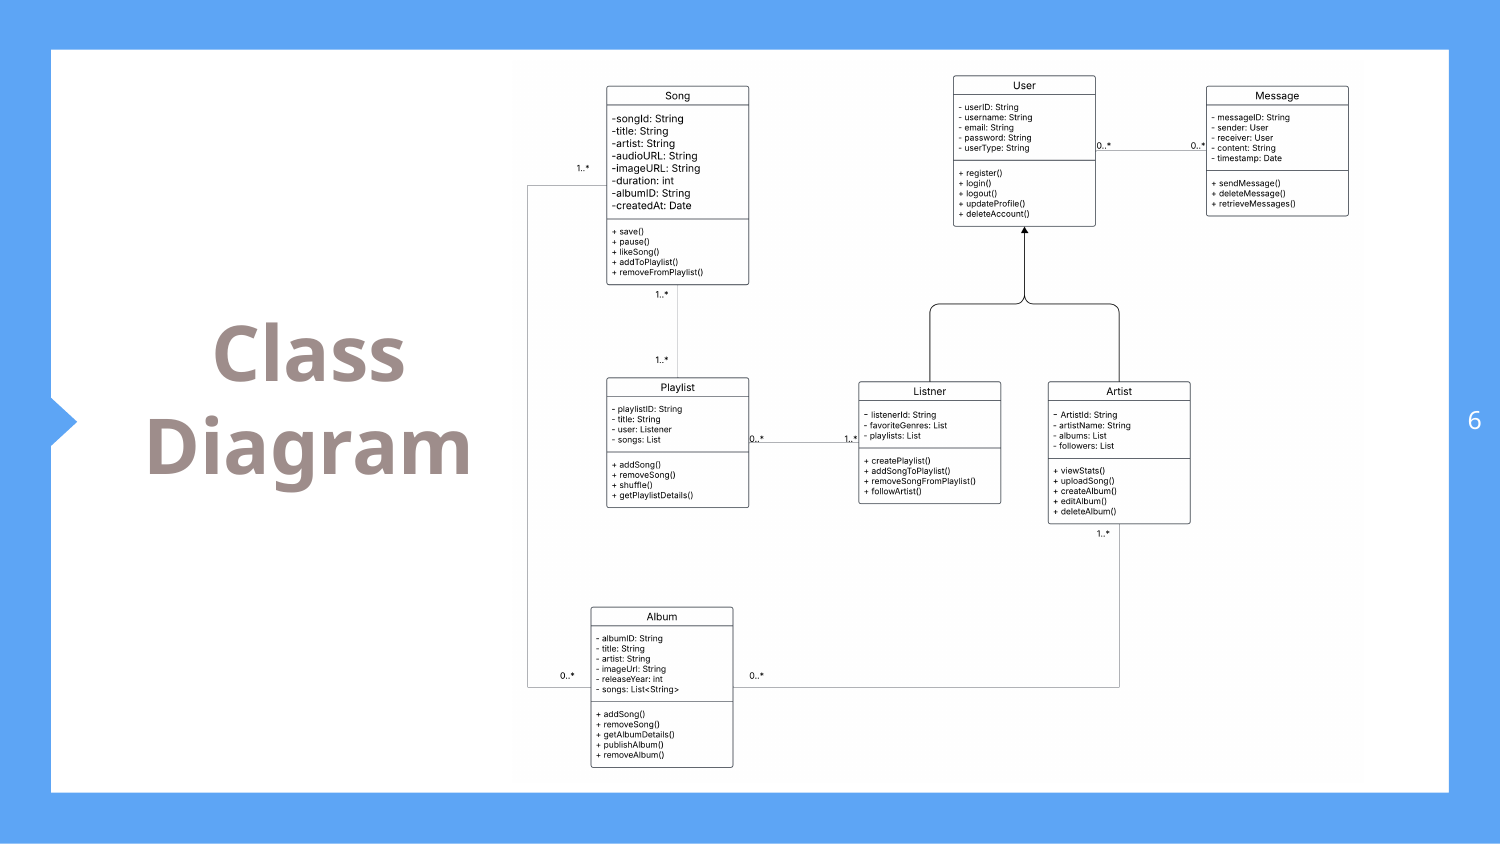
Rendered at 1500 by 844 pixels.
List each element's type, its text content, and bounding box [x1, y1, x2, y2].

text_box Class Diagram [55, 352, 506, 490]
slide_number 6 [1449, 371, 1500, 472]
picture [511, 60, 1365, 784]
